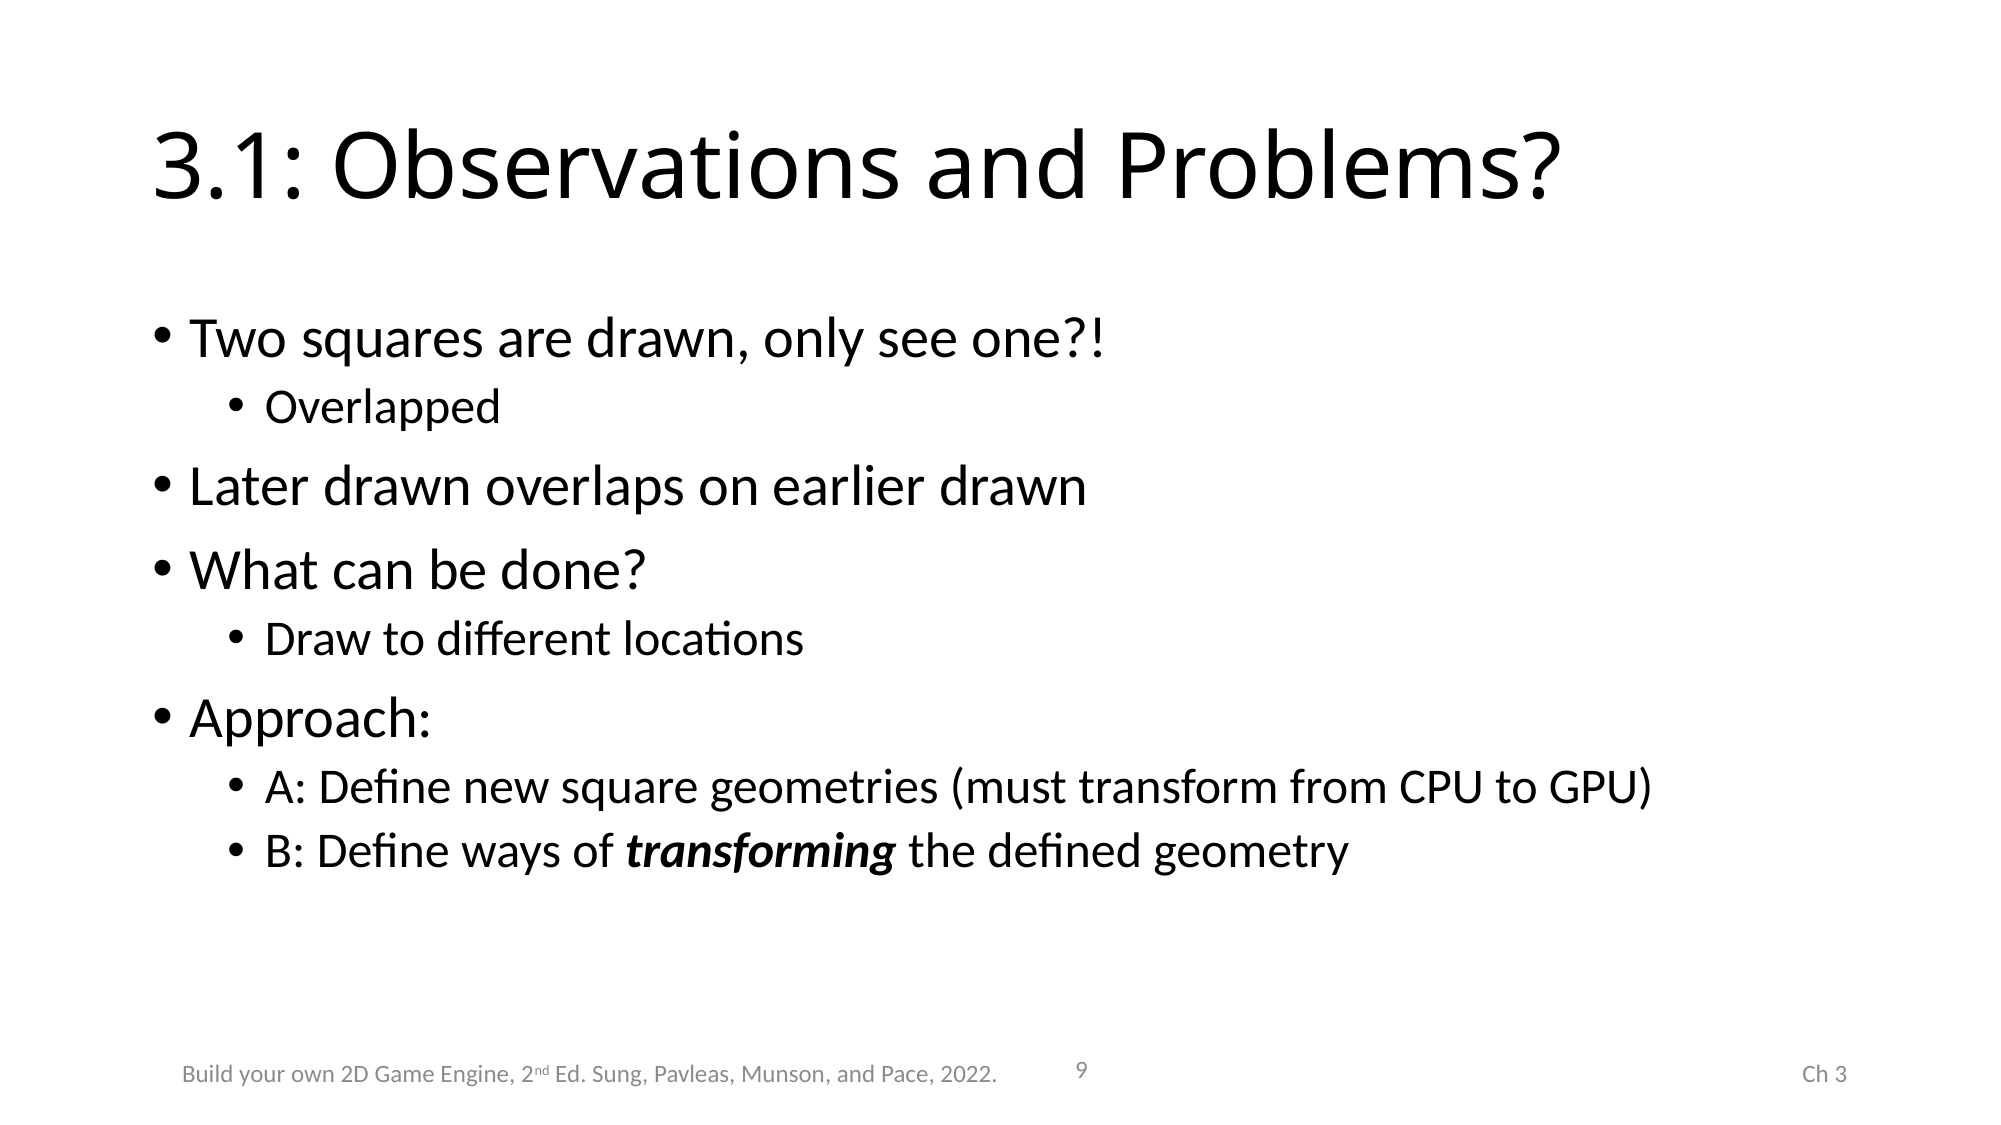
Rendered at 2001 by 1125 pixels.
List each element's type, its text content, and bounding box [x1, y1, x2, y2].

list Two squares are drawn, only see one?! Overlapped Later drawn overlaps on earlier drawn What can be done? Draw to different locations Approach: A: Define new square geometries (must transform from CPU to GPU) B: Define ways of transforming the defined geometry [137, 299, 1863, 1014]
title 3.1: Observations and Problems? [137, 59, 1863, 278]
